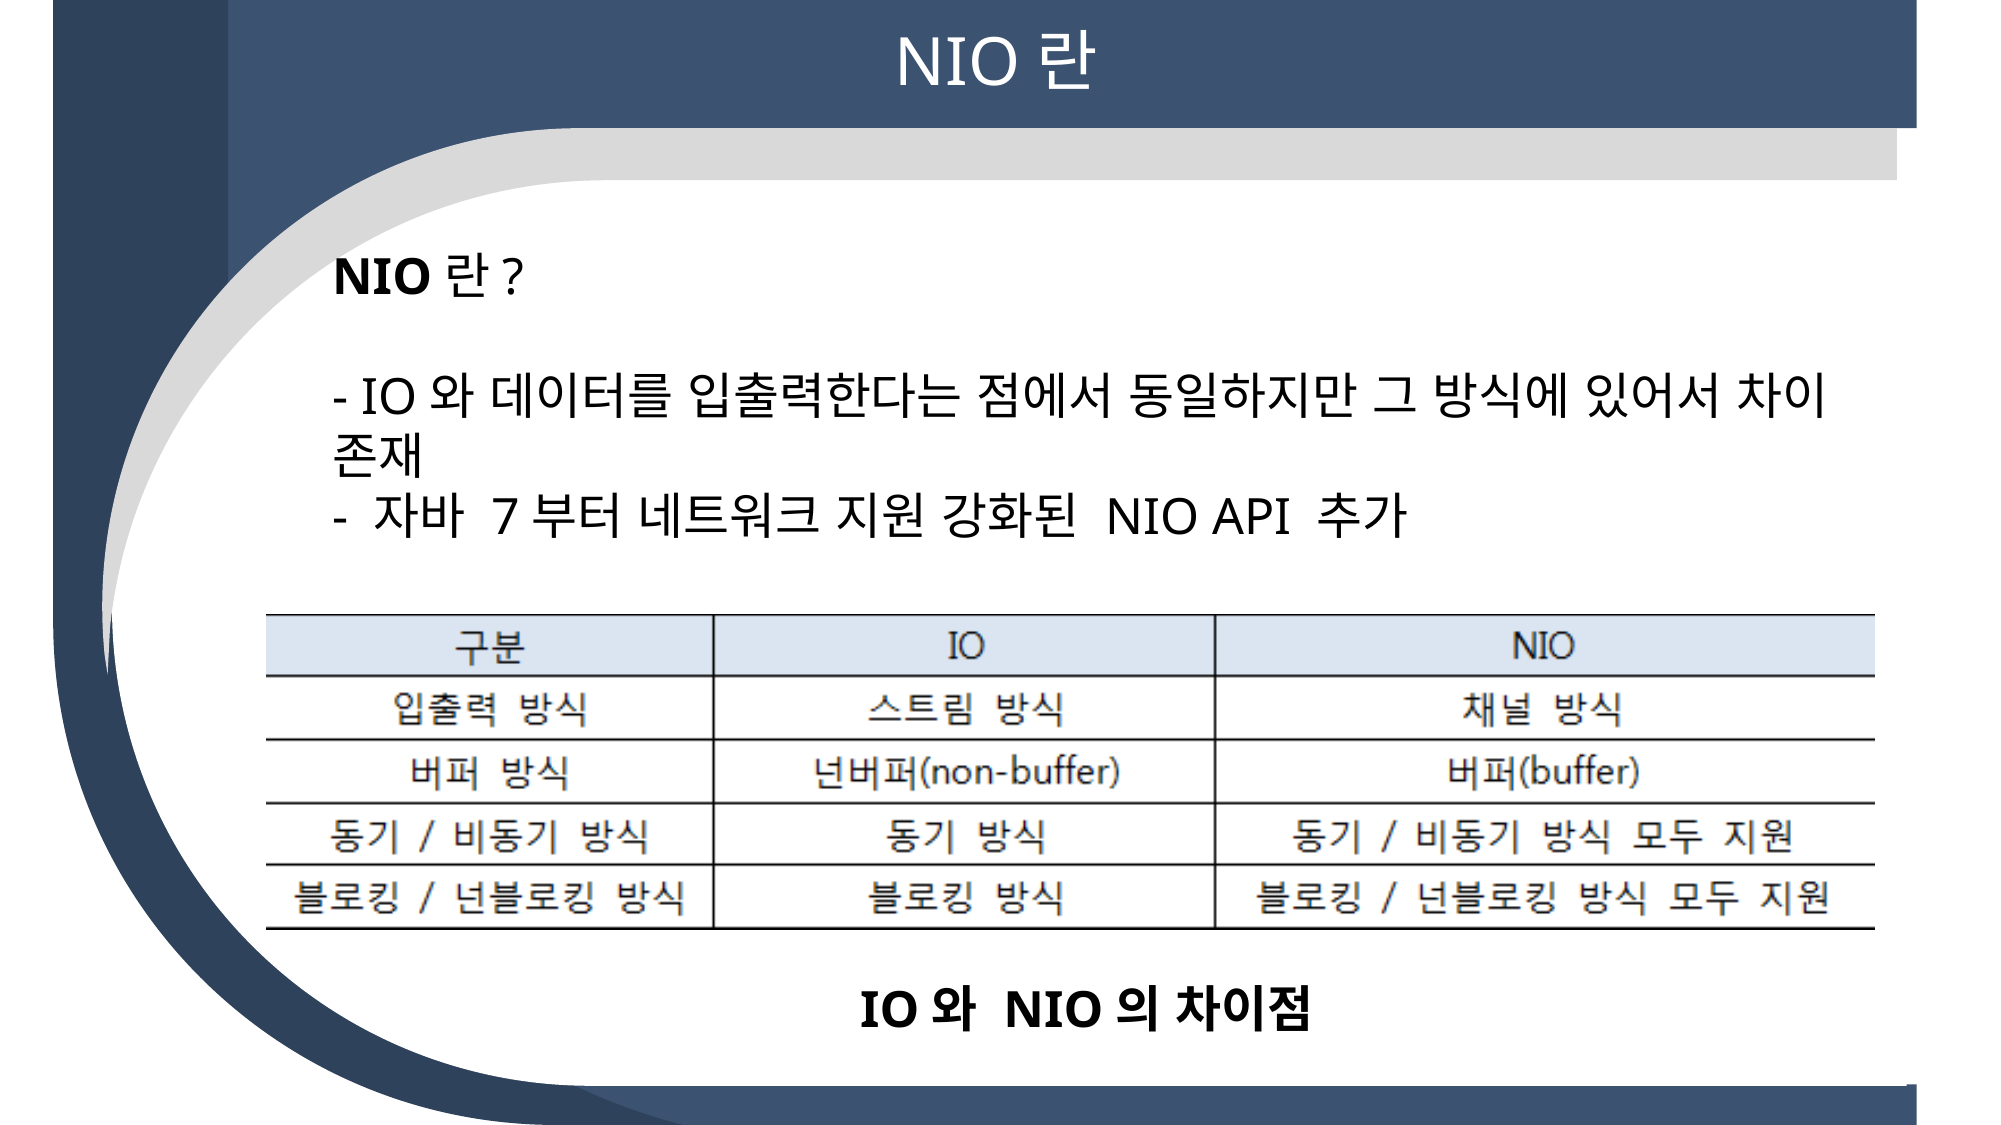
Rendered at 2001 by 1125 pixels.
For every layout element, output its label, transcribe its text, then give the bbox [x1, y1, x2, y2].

text_box [111, 128, 1908, 1087]
picture [266, 614, 1875, 930]
text_box NIO란 [489, 11, 1503, 107]
text_box [101, 127, 1898, 675]
text_box [582, 1083, 1918, 1125]
text_box [230, 0, 1918, 278]
text_box NIO란? - IO와 데이터를 입출력한다는 점에서 동일하지만 그 방식에 있어서 차이 존재 - 자바 7부터 네트워크 지원 강화된 NIO API 추가 [317, 236, 1875, 552]
text_box [52, 0, 684, 1125]
text_box IO와 NIO의 차이점 [845, 969, 1340, 1045]
